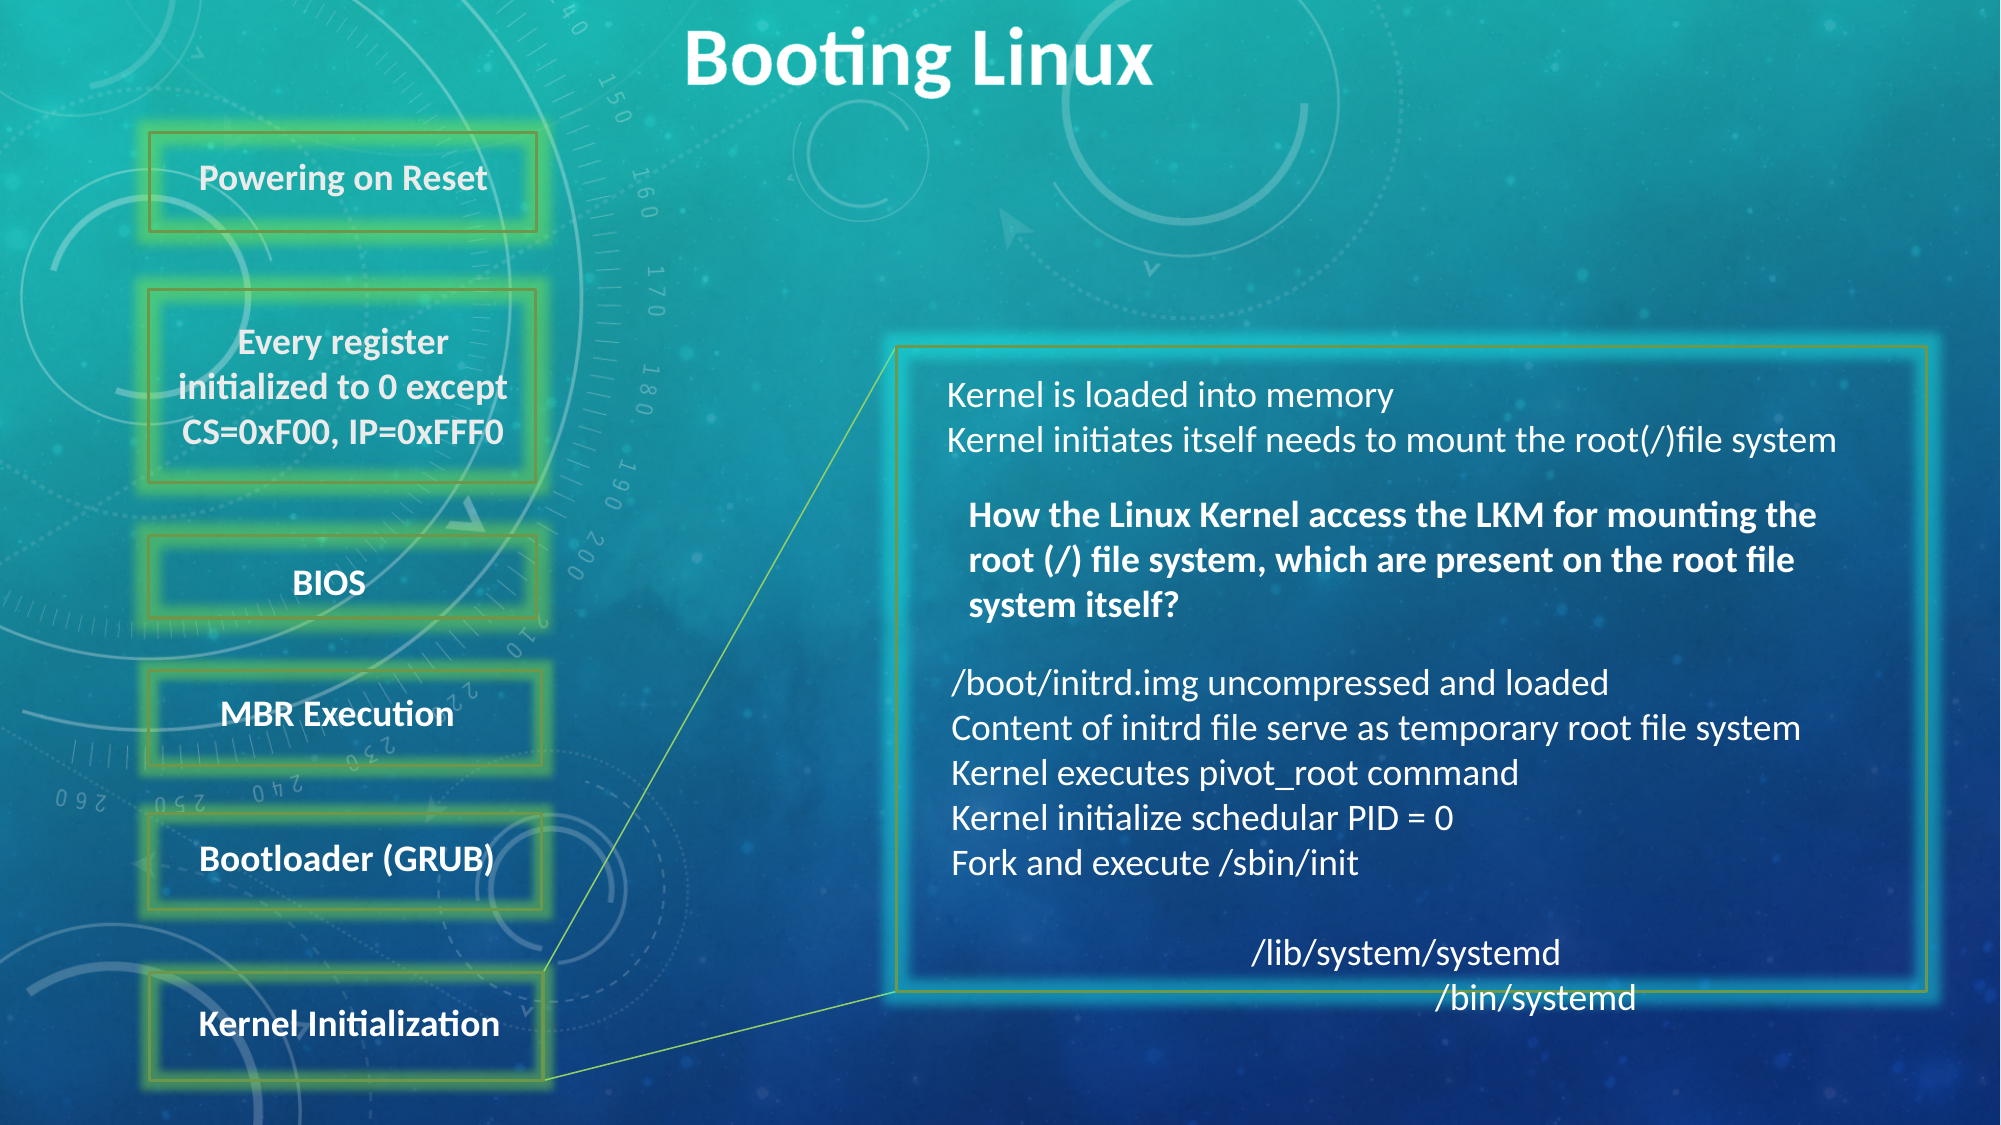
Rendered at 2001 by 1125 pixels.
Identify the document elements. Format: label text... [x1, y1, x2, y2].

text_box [542, 346, 897, 973]
text_box [147, 669, 536, 767]
text_box [148, 971, 545, 1082]
text_box BIOS [277, 550, 527, 611]
text_box Kernel is loaded into memory Kernel initiates itself needs to mount the root(/)file system [932, 362, 1897, 468]
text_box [542, 991, 897, 1081]
text_box [148, 131, 538, 233]
text_box Bootloader (GRUB) [184, 826, 536, 886]
text_box [147, 288, 537, 484]
text_box MBR Execution [205, 681, 533, 742]
text_box [147, 534, 536, 620]
text_box [895, 345, 1928, 993]
text_box How the Linux Kernel access the LKM for mounting the root (/) file system, which are present on the root file system itself? [953, 482, 1852, 632]
text_box Every register initialized to 0 except CS=0xF00, IP=0xFFF0 [149, 309, 537, 460]
text_box [147, 812, 536, 911]
text_box /boot/initrd.img uncompressed and loaded Content of initrd file serve as temporary root file system Kernel executes pivot_root command Kernel initialize schedular PID = 0 Fork and execute /sbin/init /lib/system/systemd /bin/systemd [936, 650, 1834, 1026]
text_box Booting Linux [667, 0, 1207, 109]
text_box Kernel Initialization [184, 991, 527, 1052]
picture [0, 0, 2001, 1125]
